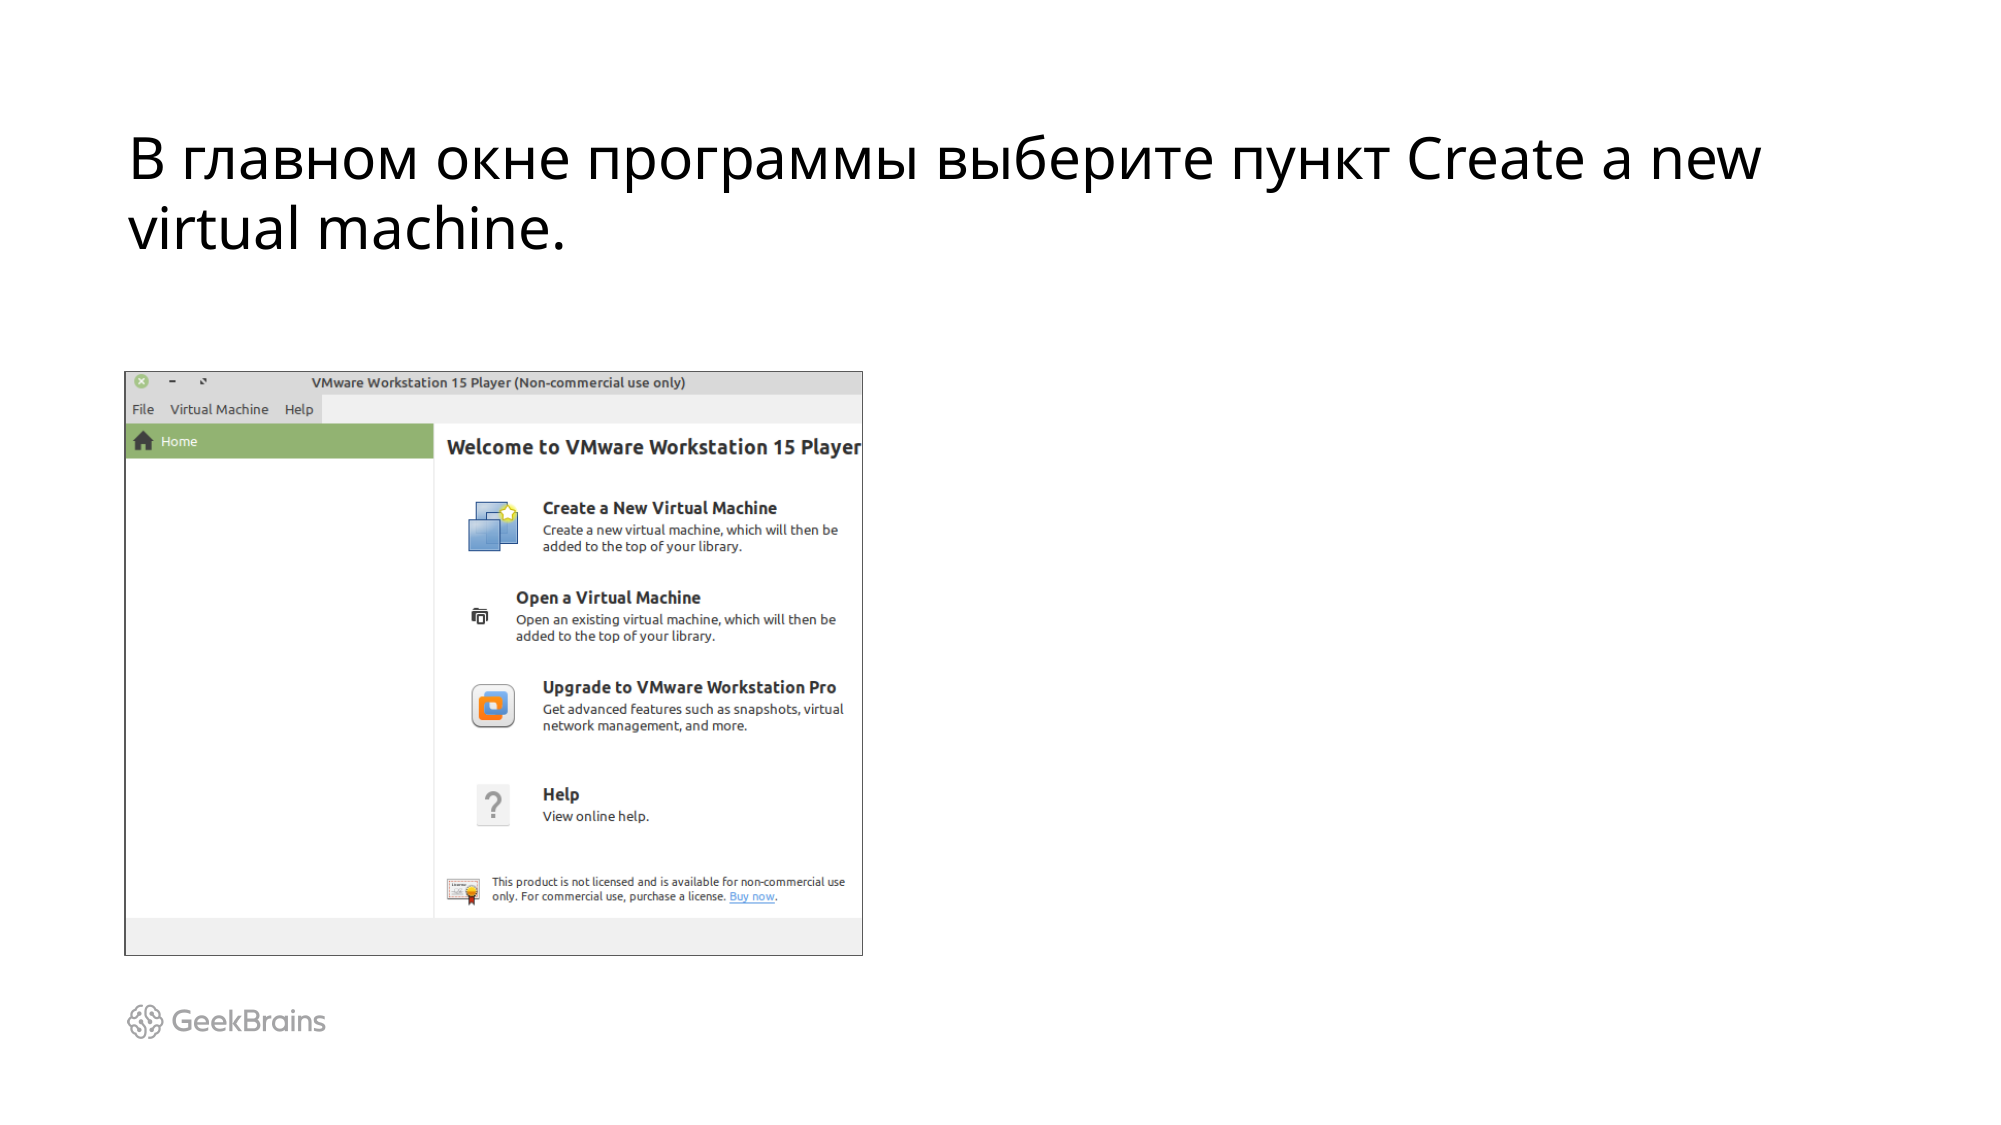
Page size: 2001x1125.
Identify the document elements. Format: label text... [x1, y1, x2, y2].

picture [125, 371, 862, 955]
list В главном окне программы выберите пункт Create a new virtual machine. [113, 113, 1882, 373]
